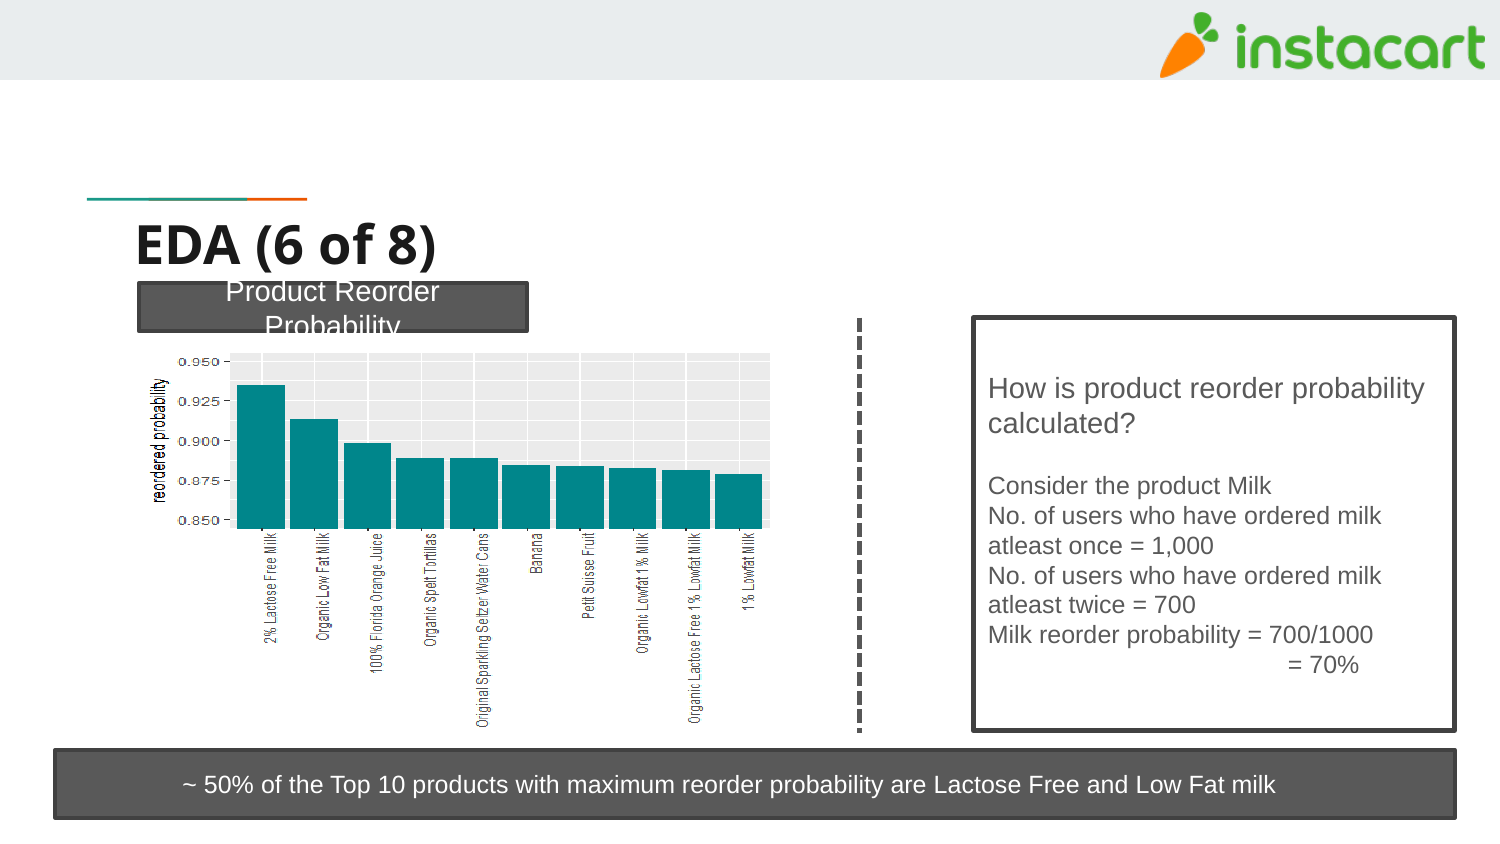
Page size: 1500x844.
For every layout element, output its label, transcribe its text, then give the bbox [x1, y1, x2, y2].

text_box Product Reorder Probability [137, 281, 529, 333]
text_box How is product reorder probability calculated? Consider the product Milk No. of users who have ordered milk atleast once = 1,000 No. of users who have ordered milk atleast twice = 700 Milk reorder probability = 700/1000 = 70% [971, 316, 1457, 733]
text_box ~ 50% of the Top 10 products with maximum reorder probability are Lactose Free and Low Fat milk [53, 748, 1457, 820]
picture [1160, 11, 1485, 78]
title EDA (6 of 8) [119, 195, 1381, 284]
picture [138, 346, 782, 735]
